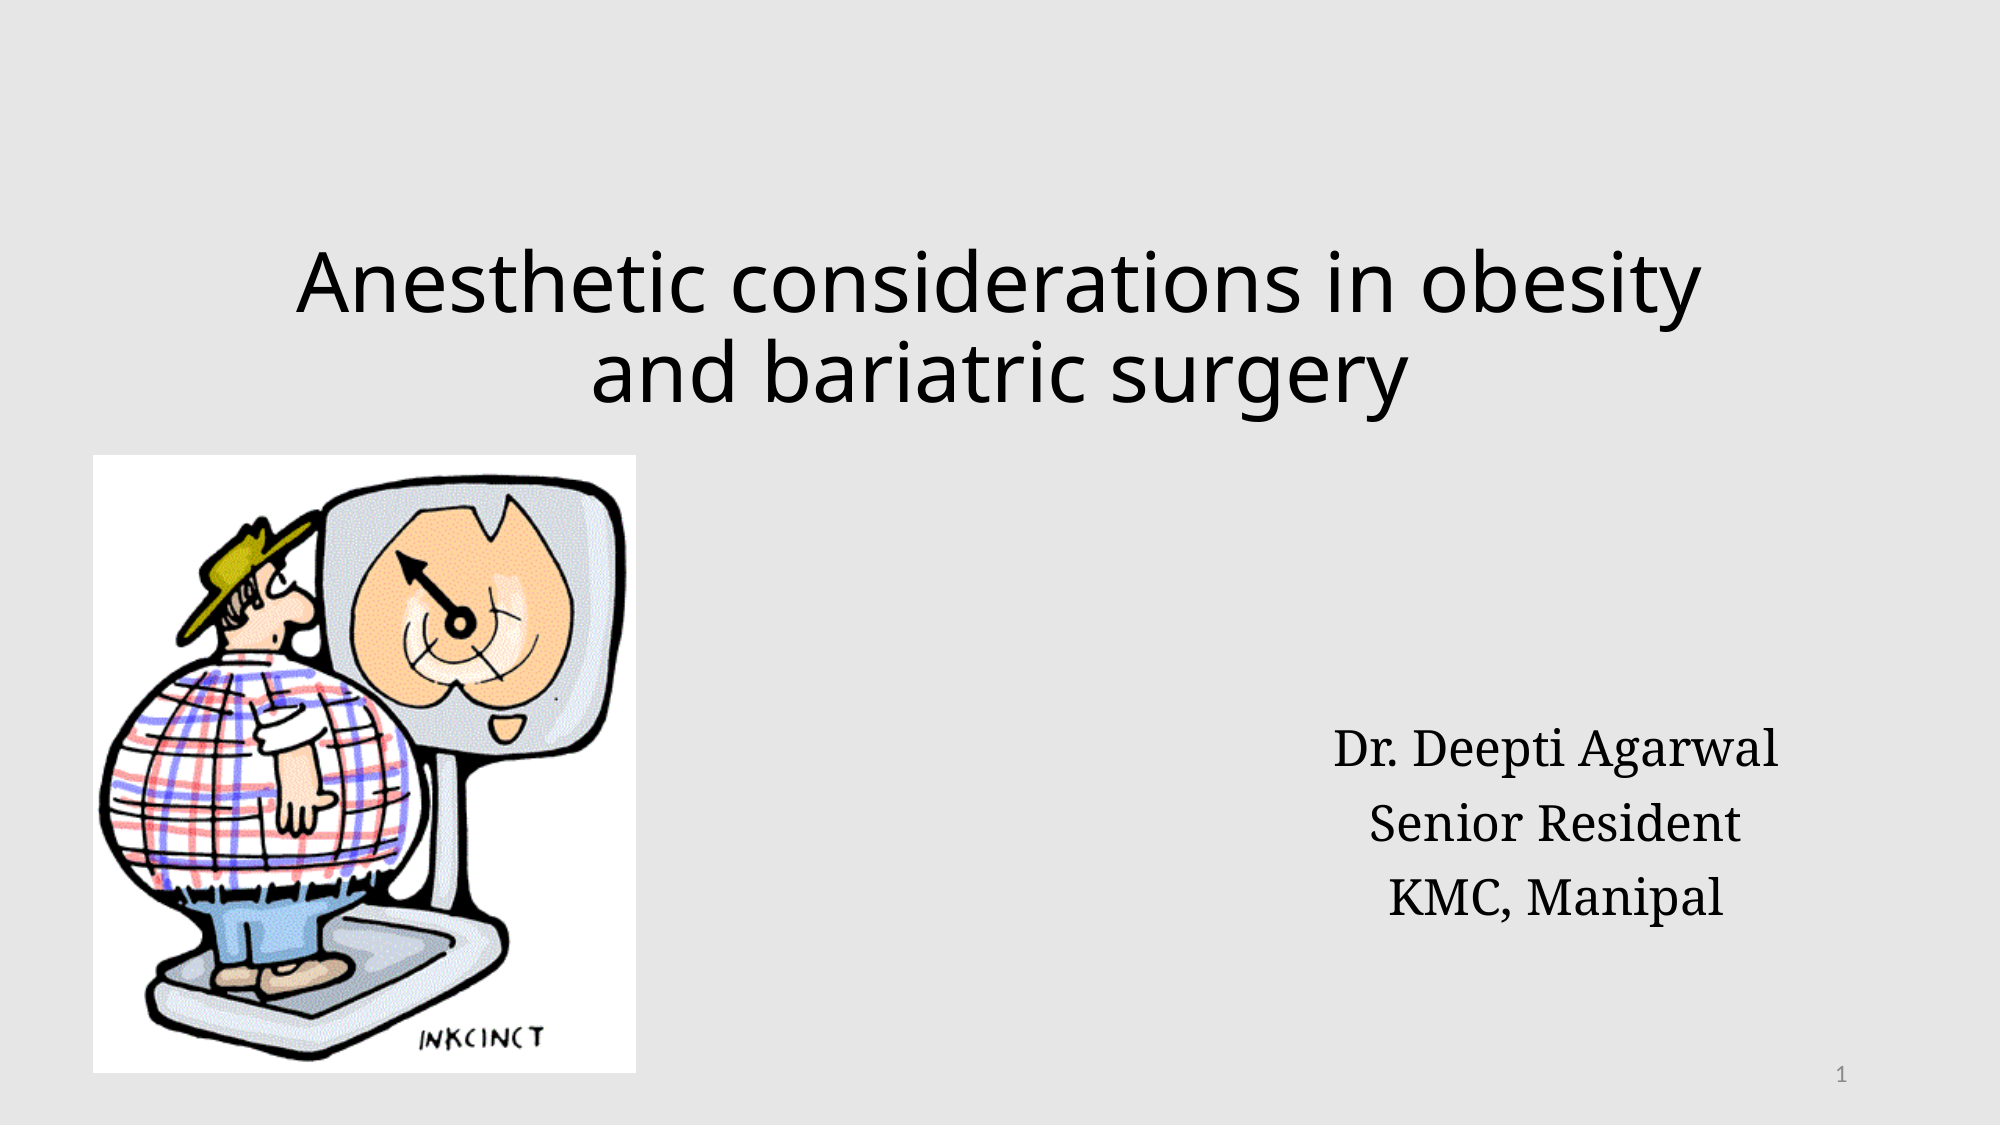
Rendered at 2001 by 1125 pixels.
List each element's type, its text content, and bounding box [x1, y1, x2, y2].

slide_number 1 [1412, 1042, 1863, 1103]
subtitle Dr. Deepti Agarwal Senior Resident KMC, Manipal [806, 715, 2000, 988]
picture [93, 455, 636, 1073]
title Anesthetic considerations in obesity and bariatric surgery [249, 36, 1750, 429]
